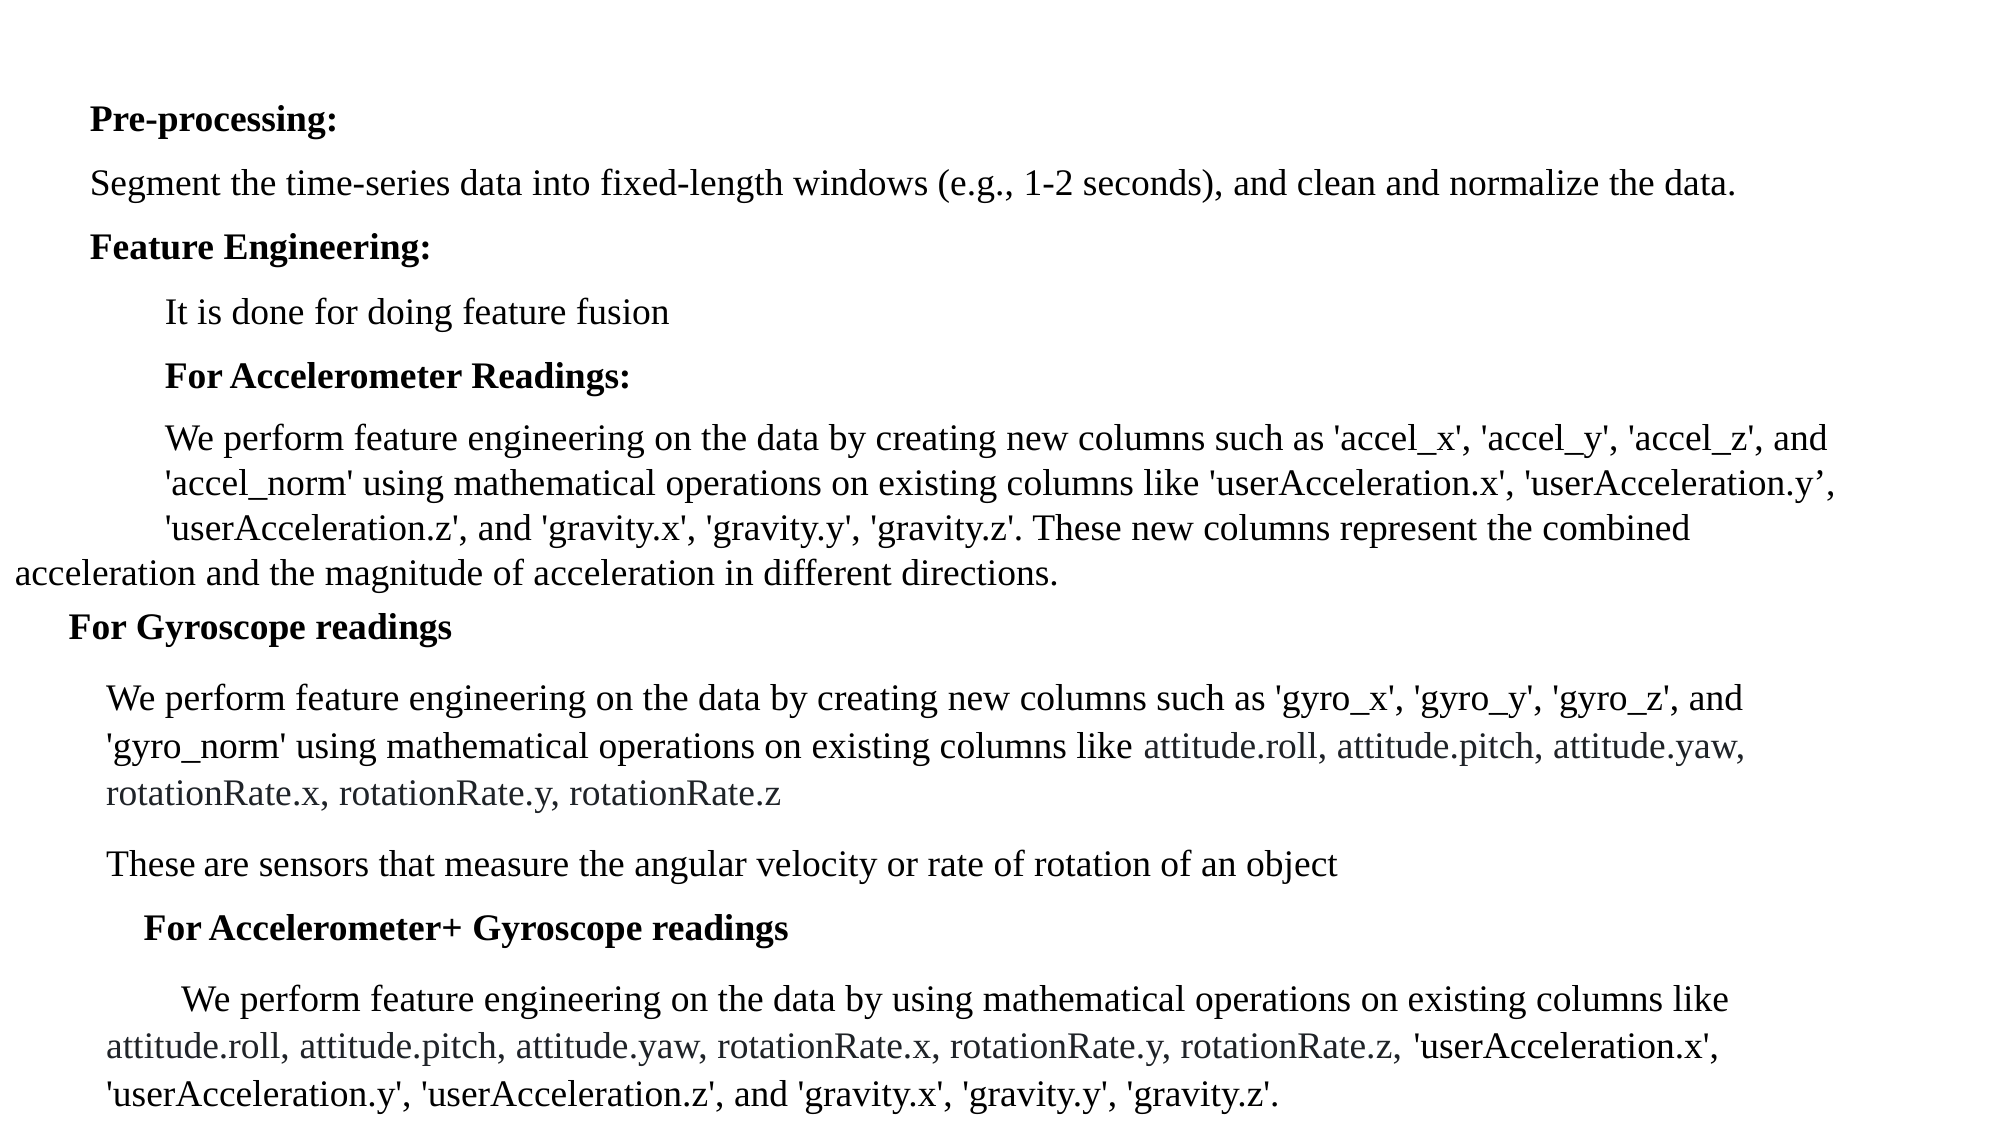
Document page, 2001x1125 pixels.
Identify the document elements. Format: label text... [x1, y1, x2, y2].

text_box For Gyroscope readings We perform feature engineering on the data by creating new columns such as 'gyro_x', 'gyro_y', 'gyro_z', and 'gyro_norm' using mathematical operations on existing columns like attitude.roll, attitude.pitch, attitude.yaw, rotationRate.x, rotationRate.y, rotationRate.z These are sensors that measure the angular velocity or rate of rotation of an object For Accelerometer+ Gyroscope readings We perform feature engineering on the data by using mathematical operations on existing columns like attitude.roll, attitude.pitch, attitude.yaw, rotationRate.x, rotationRate.y, rotationRate.z, 'userAcceleration.x', 'userAcceleration.y', 'userAcceleration.z', and 'gravity.x', 'gravity.y', 'gravity.z'. [0, 592, 1932, 1122]
text_box Pre-processing: Segment the time-series data into fixed-length windows (e.g., 1-2 seconds), and clean and normalize the data. Feature Engineering: It is done for doing feature fusion For Accelerometer Readings: We perform feature engineering on the data by creating new columns such as 'accel_x', 'accel_y', 'accel_z', and 'accel_norm' using mathematical operations on existing columns like 'userAcceleration.x', 'userAcceleration.y’, 'userAcceleration.z', and 'gravity.x', 'gravity.y', 'gravity.z'. These new columns represent the combined acceleration and the magnitude of acceleration in different directions. [0, 83, 1898, 592]
